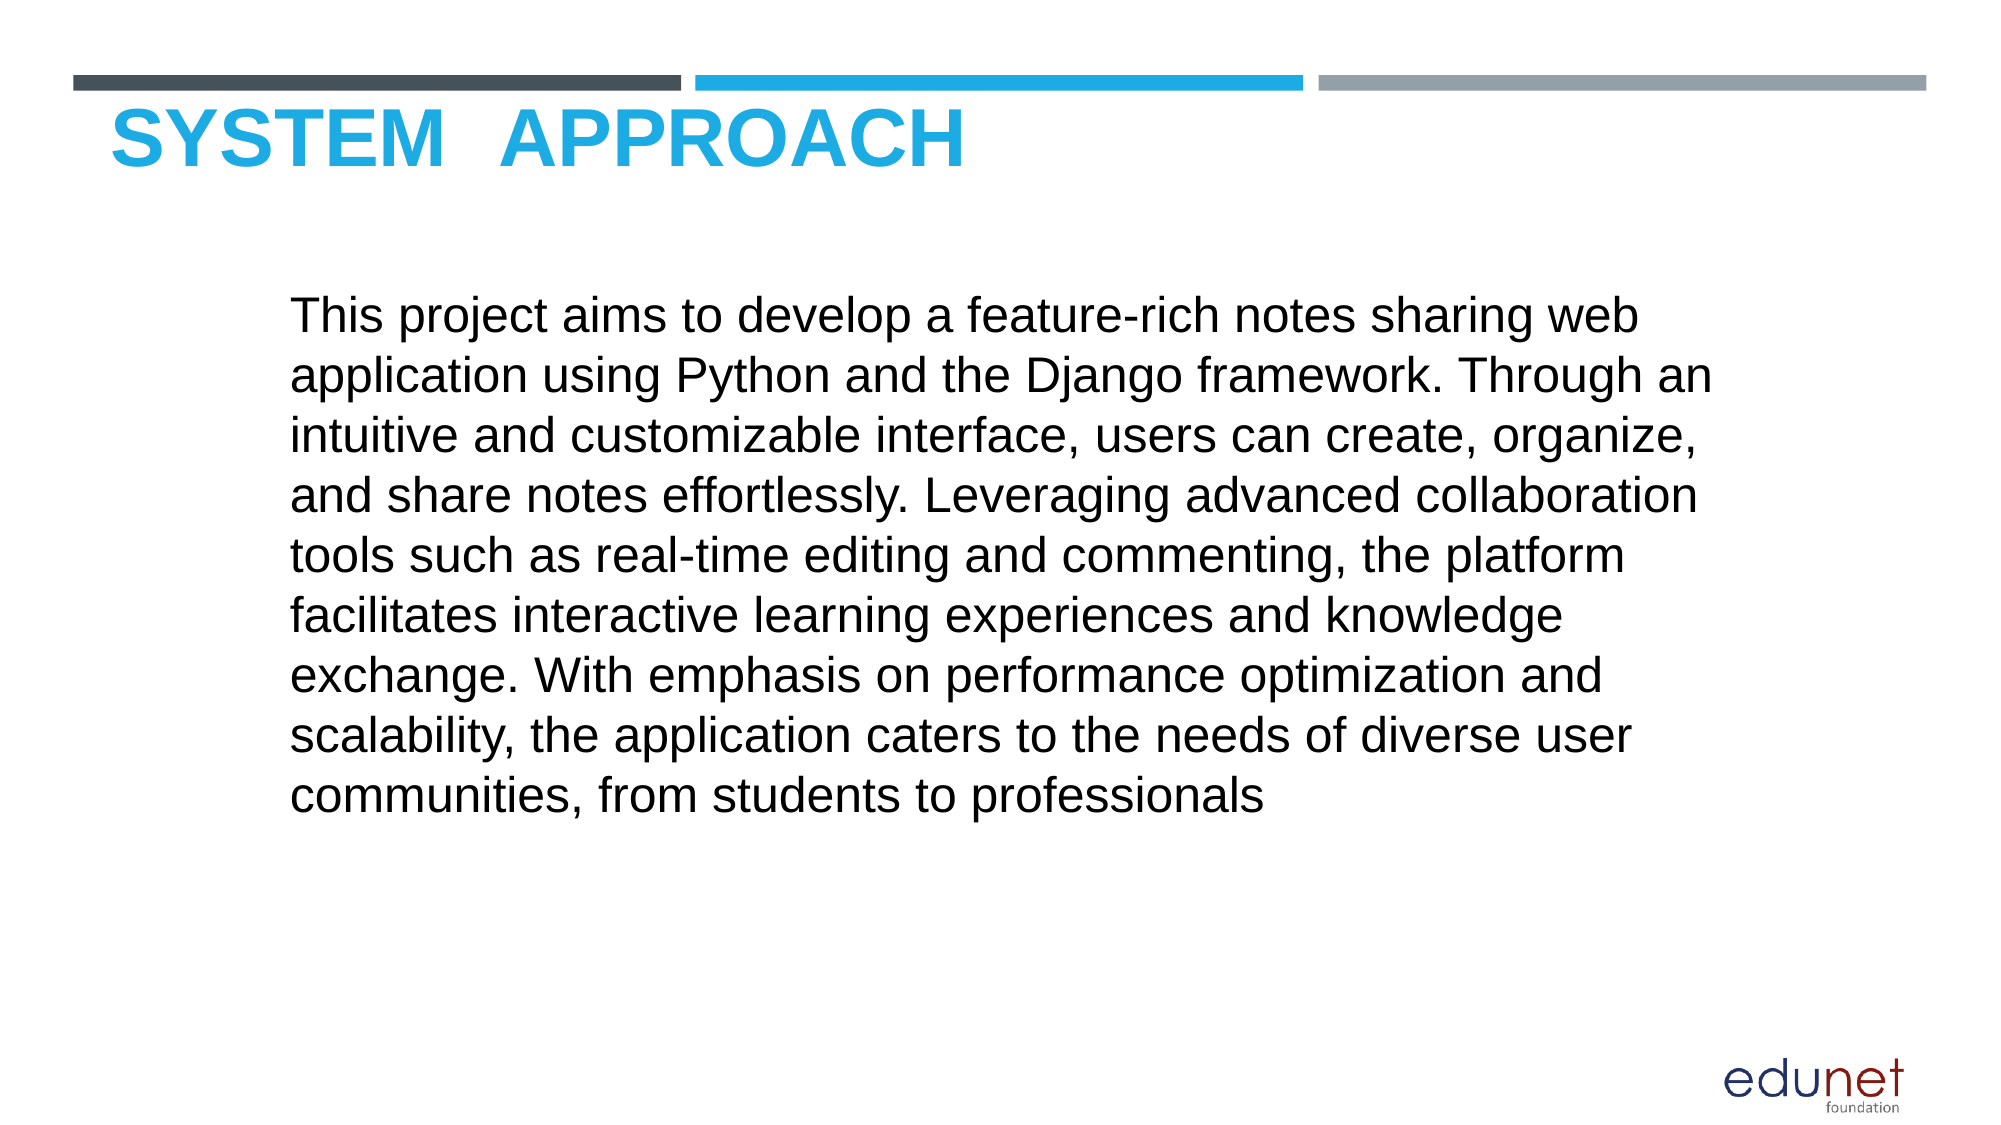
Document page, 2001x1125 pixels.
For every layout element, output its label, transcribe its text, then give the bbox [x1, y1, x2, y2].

title SYSTEM APPROACH [108, 81, 969, 273]
text_box This project aims to develop a feature-rich notes sharing web application using Python and the Django framework. Through an intuitive and customizable interface, users can create, organize, and share notes effortlessly. Leveraging advanced collaboration tools such as real-time editing and commenting, the platform facilitates interactive learning experiences and knowledge exchange. With emphasis on performance optimization and scalability, the application caters to the needs of diverse user communities, from students to professionals [274, 275, 1754, 875]
picture [1724, 1057, 1904, 1113]
